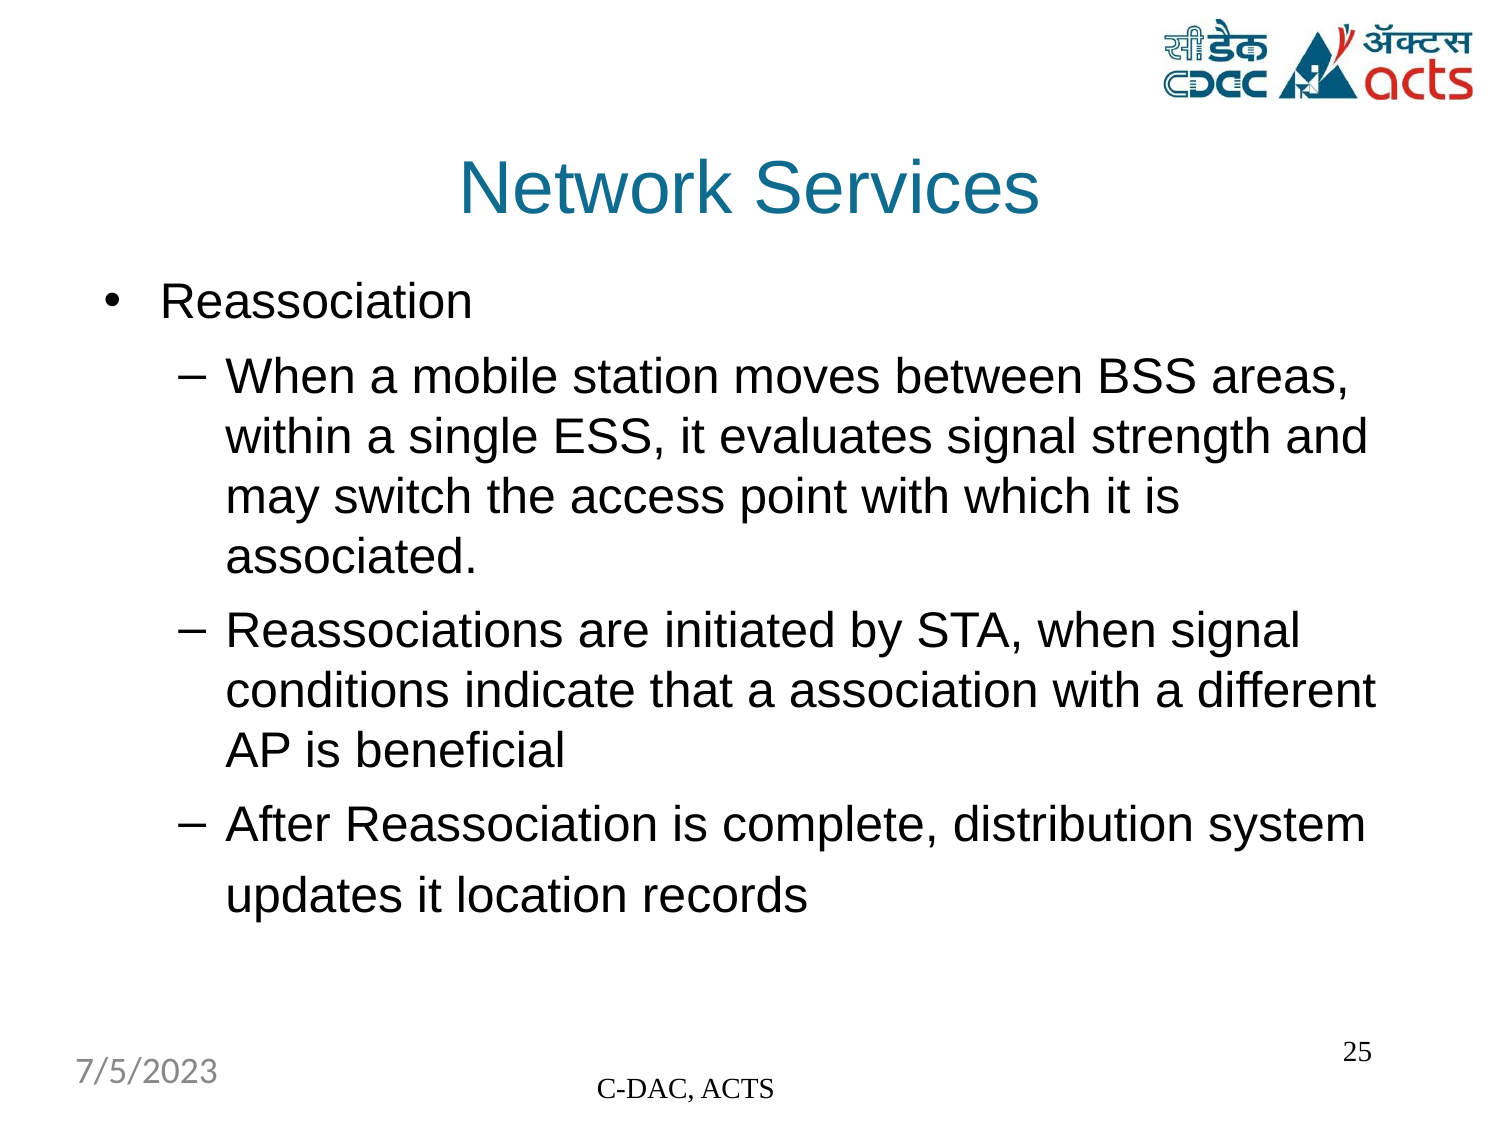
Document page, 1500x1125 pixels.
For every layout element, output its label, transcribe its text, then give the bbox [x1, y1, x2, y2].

picture [1163, 19, 1473, 100]
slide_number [75, 1046, 420, 1103]
text_box Reassociation When a mobile station moves between BSS areas, within a single ESS, it evaluates signal strength and may switch the access point with which it is associated. Reassociations are initiated by STA, when signal conditions indicate that a association with a different AP is beneficial After Reassociation is complete, distribution system updates it location records [101, 268, 1382, 905]
title Network Services [264, 121, 1236, 211]
footer C-DAC, ACTS [594, 1069, 880, 1107]
slide_number ‹#› [1324, 1031, 1377, 1069]
